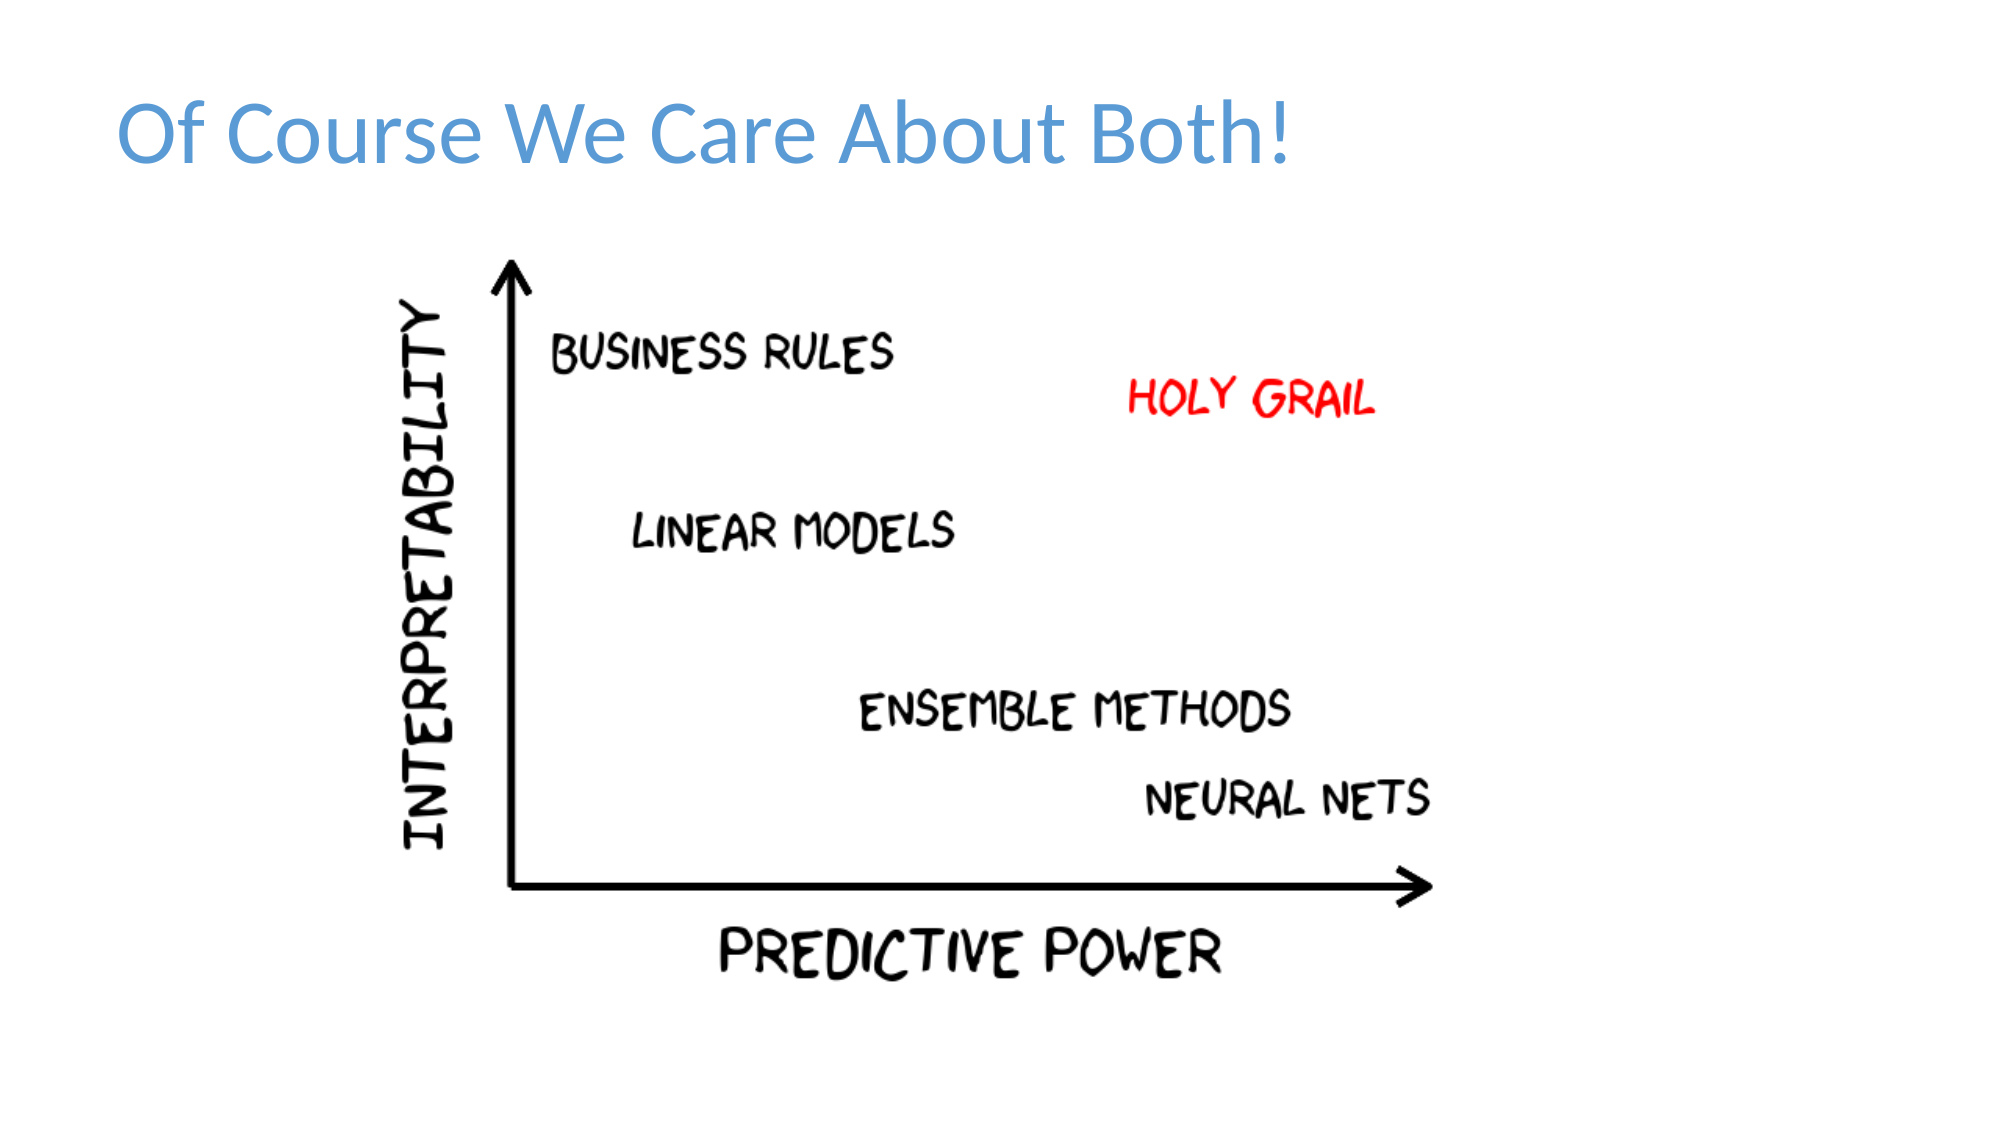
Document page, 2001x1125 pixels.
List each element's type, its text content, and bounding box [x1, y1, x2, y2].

picture [392, 221, 1486, 991]
text_box Of Course We Care About Both! [101, 47, 1804, 222]
